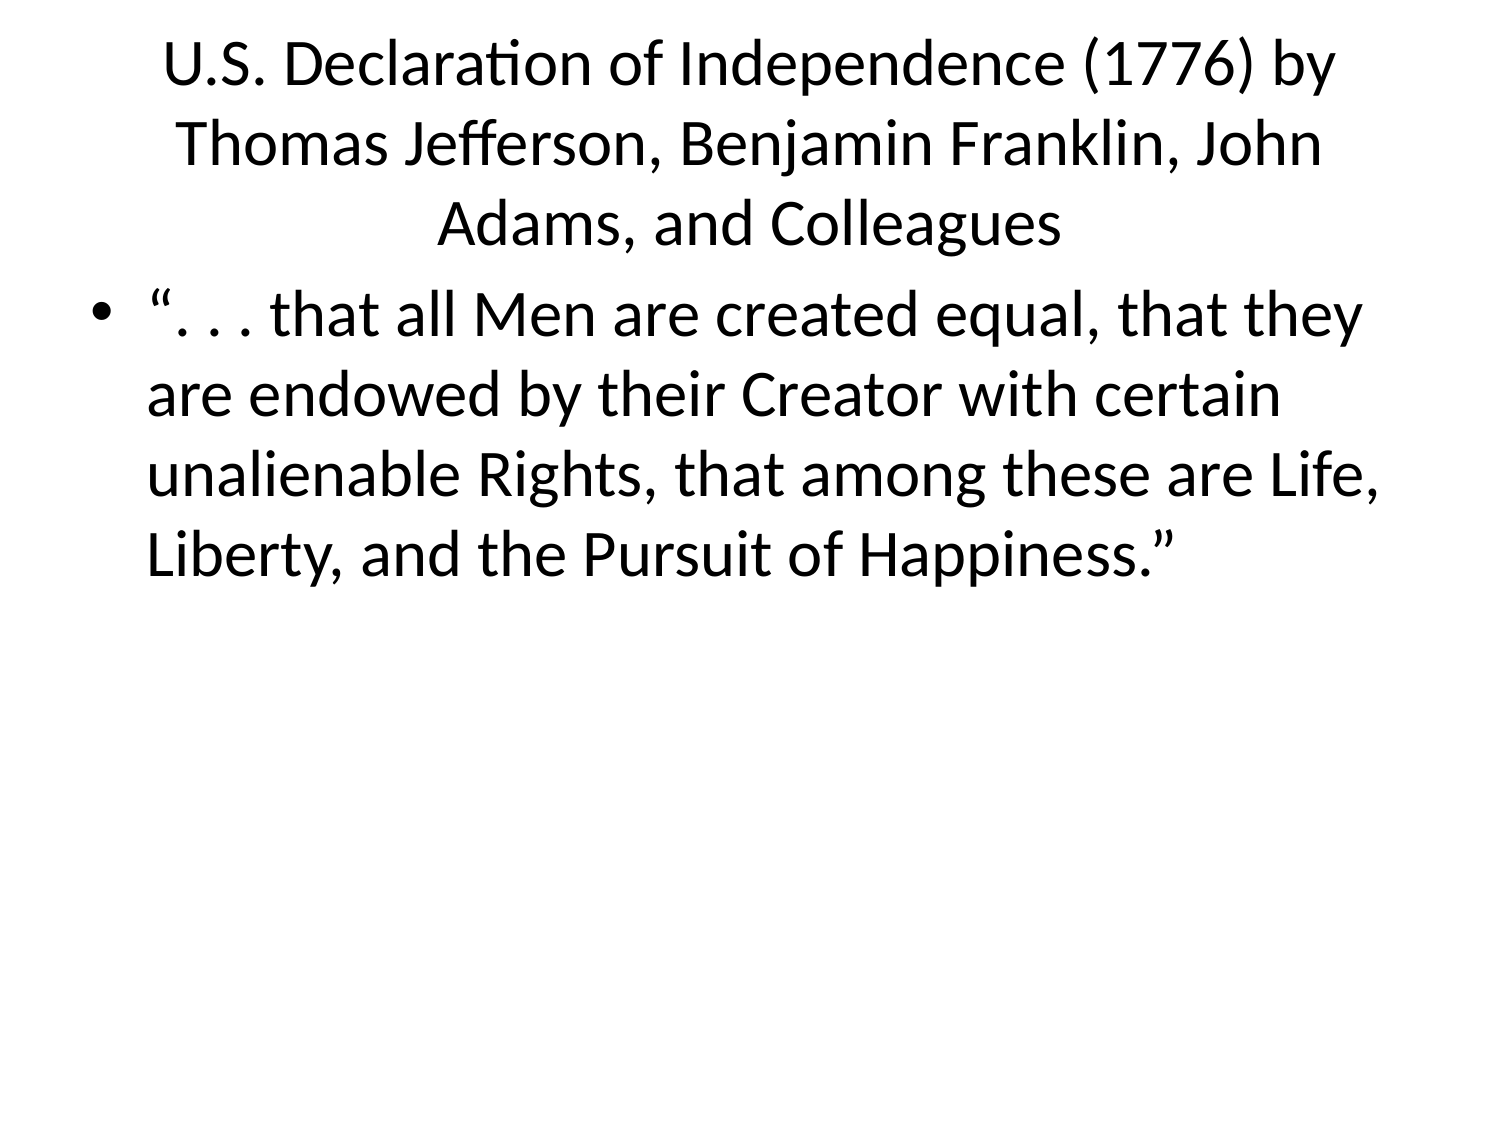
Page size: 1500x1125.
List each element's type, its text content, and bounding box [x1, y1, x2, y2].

title U.S. Declaration of Independence (1776) by Thomas Jefferson, Benjamin Franklin, John Adams, and Colleagues [75, 45, 1425, 233]
list “. . . that all Men are created equal, that they are endowed by their Creator with certain unalienable Rights, that among these are Life, Liberty, and the Pursuit of Happiness.” [75, 262, 1425, 1005]
